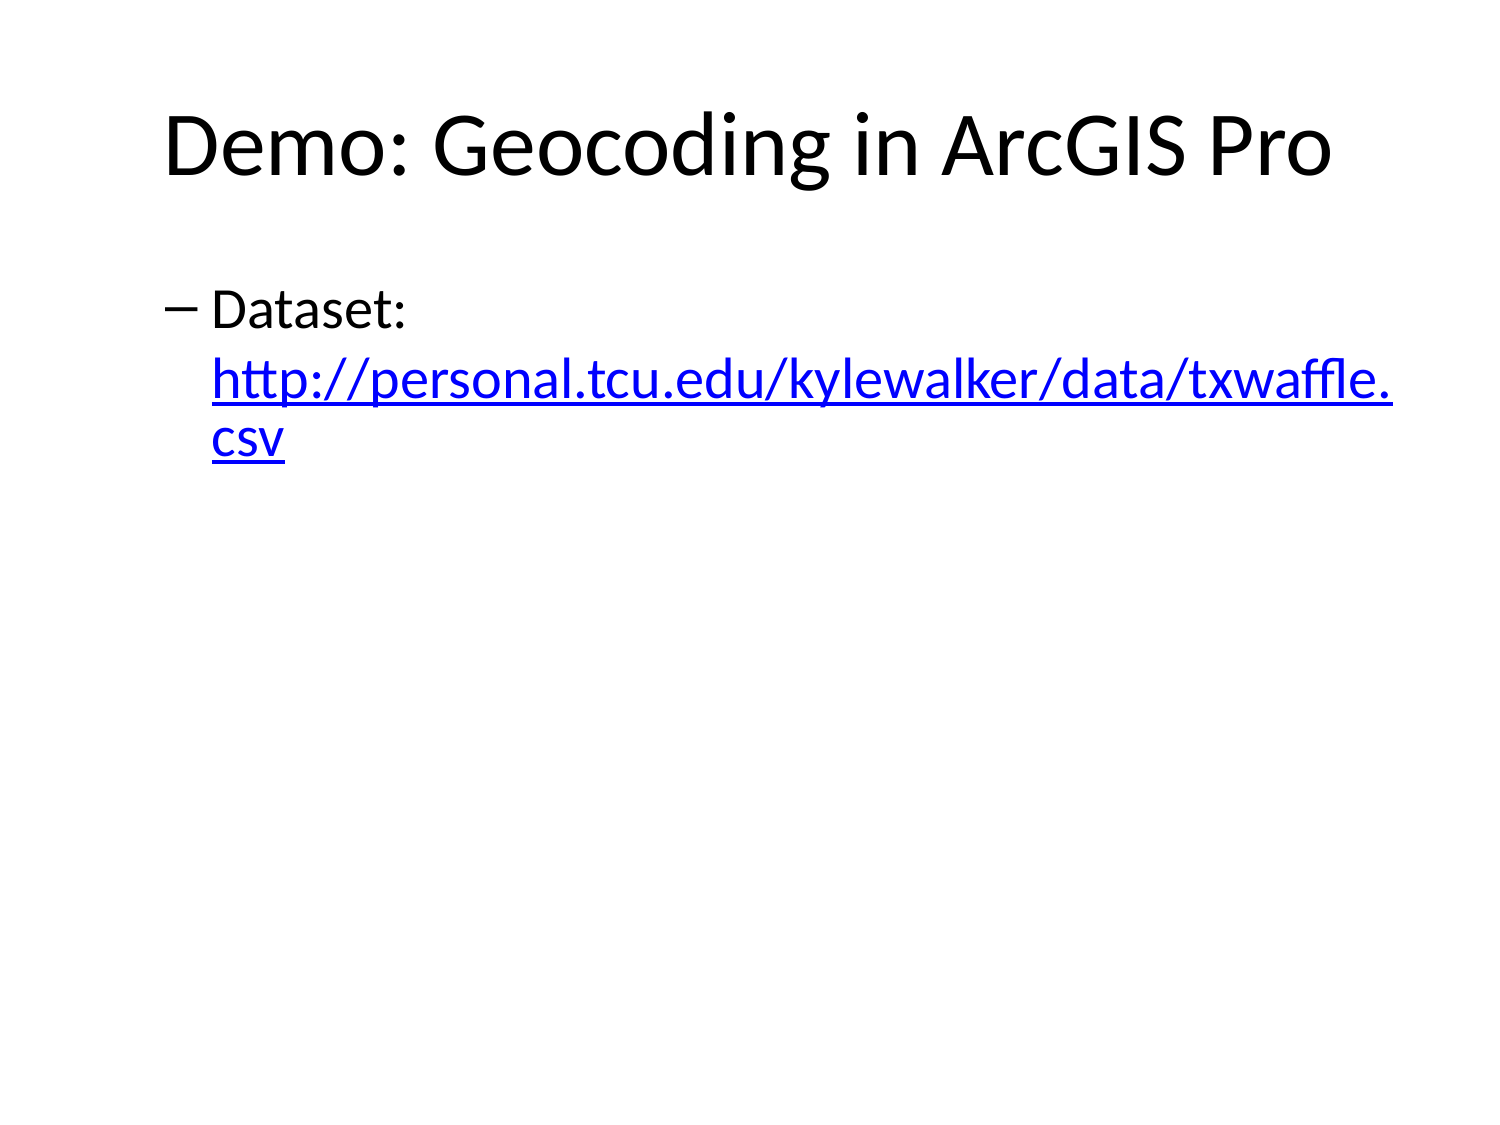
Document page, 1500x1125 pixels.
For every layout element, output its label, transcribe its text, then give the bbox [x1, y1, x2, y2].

list Dataset: http://personal.tcu.edu/kylewalker/data/txwaffle.csv [75, 262, 1425, 1005]
title Demo: Geocoding in ArcGIS Pro [75, 45, 1425, 233]
